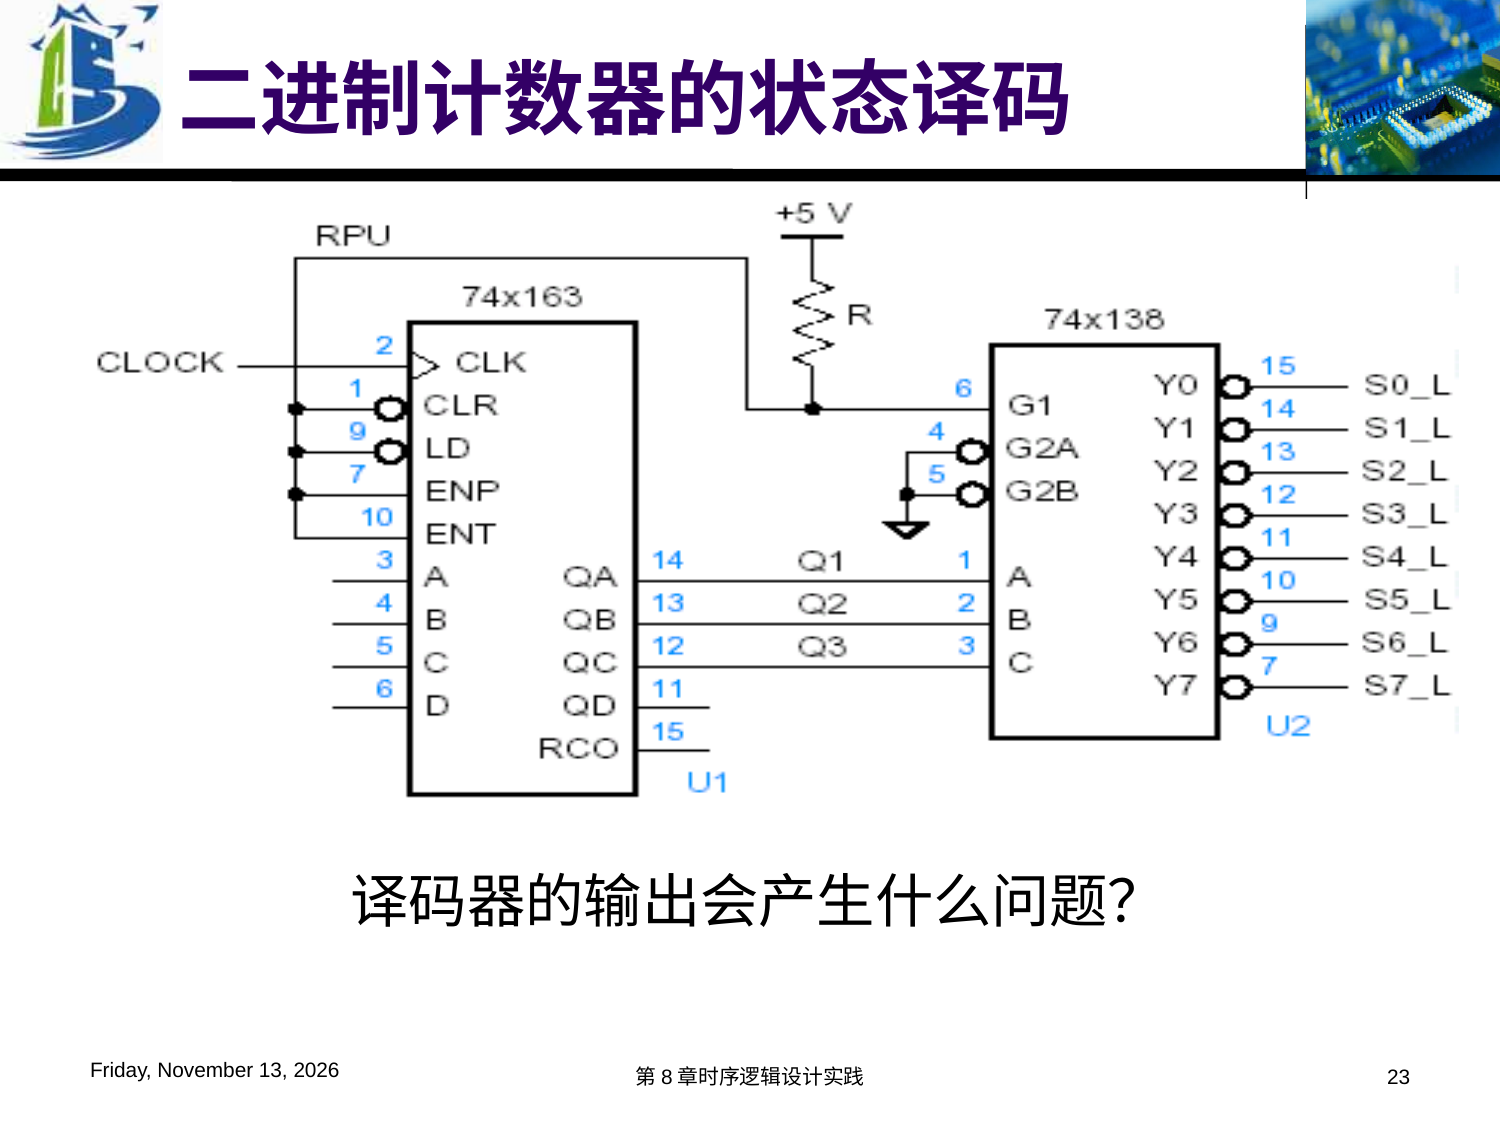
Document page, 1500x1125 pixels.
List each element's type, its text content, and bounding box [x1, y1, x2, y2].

slide_number 23 [1074, 1055, 1426, 1101]
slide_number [74, 1048, 426, 1101]
picture [93, 199, 1459, 803]
picture [0, 0, 163, 163]
title 二进制计数器的状态译码 [163, 30, 1298, 153]
picture [1306, 0, 1500, 175]
text_box 译码器的输出会产生什么问题？ [336, 857, 1217, 953]
footer 第8章时序逻辑设计实践 [512, 1055, 988, 1101]
